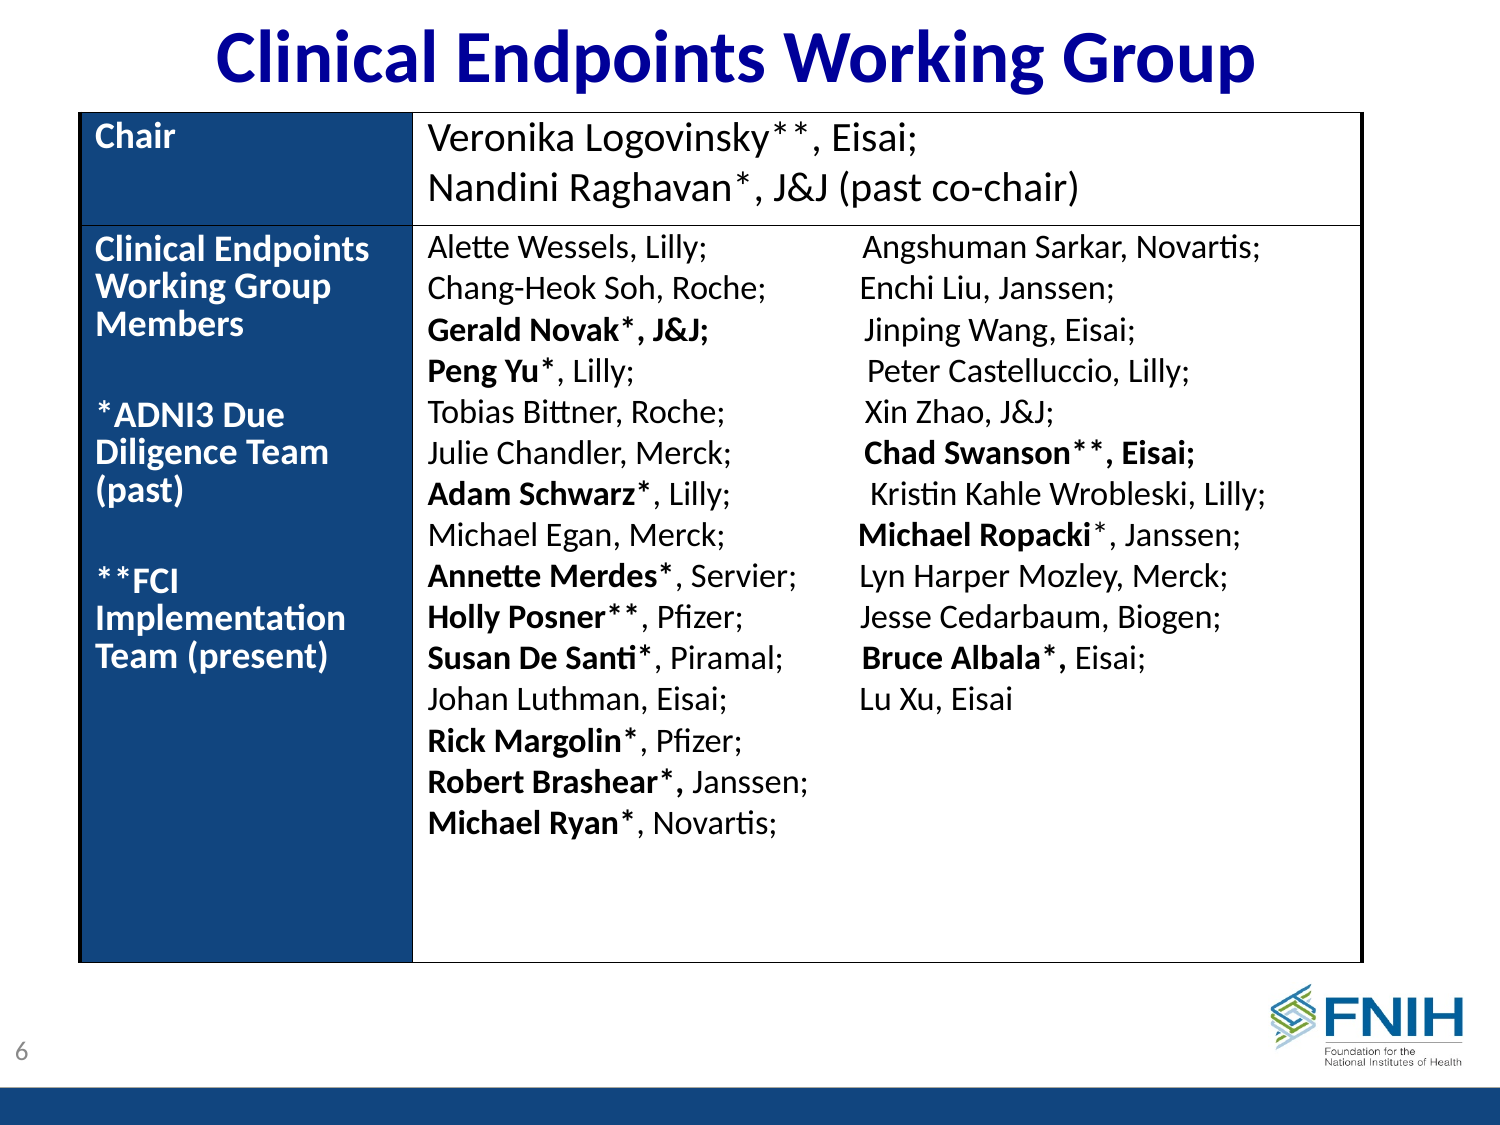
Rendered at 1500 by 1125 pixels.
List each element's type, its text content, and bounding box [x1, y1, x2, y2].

table_header Chair [82, 113, 412, 225]
table_cell Alette Wessels, Lilly; Angshuman Sarkar, Novartis; Chang-Heok Soh, Roche; Enchi Liu, Janssen; Gerald Novak*, J&J; Jinping Wang, Eisai; Peng Yu*, Lilly; Peter Castelluccio, Lilly; Tobias Bittner, Roche; Xin Zhao, J&J; Julie Chandler, Merck; Chad Swanson**, Eisai; Adam Schwarz*, Lilly; Kristin Kahle Wrobleski, Lilly; Michael Egan, Merck; Michael Ropacki*, Janssen; Annette Merdes*, Servier; Lyn Harper Mozley, Merck; Holly Posner**, Pfizer; Jesse Cedarbaum, Biogen; Susan De Santi*, Piramal; Bruce Albala*, Eisai; Johan Luthman, Eisai; Lu Xu, Eisai Rick Margolin*, Pfizer; Robert Brashear*, Janssen; Michael Ryan*, Novartis; [413, 226, 1360, 962]
text_box 6 [0, 1025, 350, 1086]
title Clinical Endpoints Working Group [62, 0, 1413, 188]
picture [1268, 982, 1464, 1069]
table_cell Clinical Endpoints Working Group Members *ADNI3 Due Diligence Team (past) **FCI Implementation Team (present) [82, 226, 412, 962]
table_header Veronika Logovinsky**, Eisai; Nandini Raghavan*, J&J (past co-chair) [413, 113, 1360, 225]
